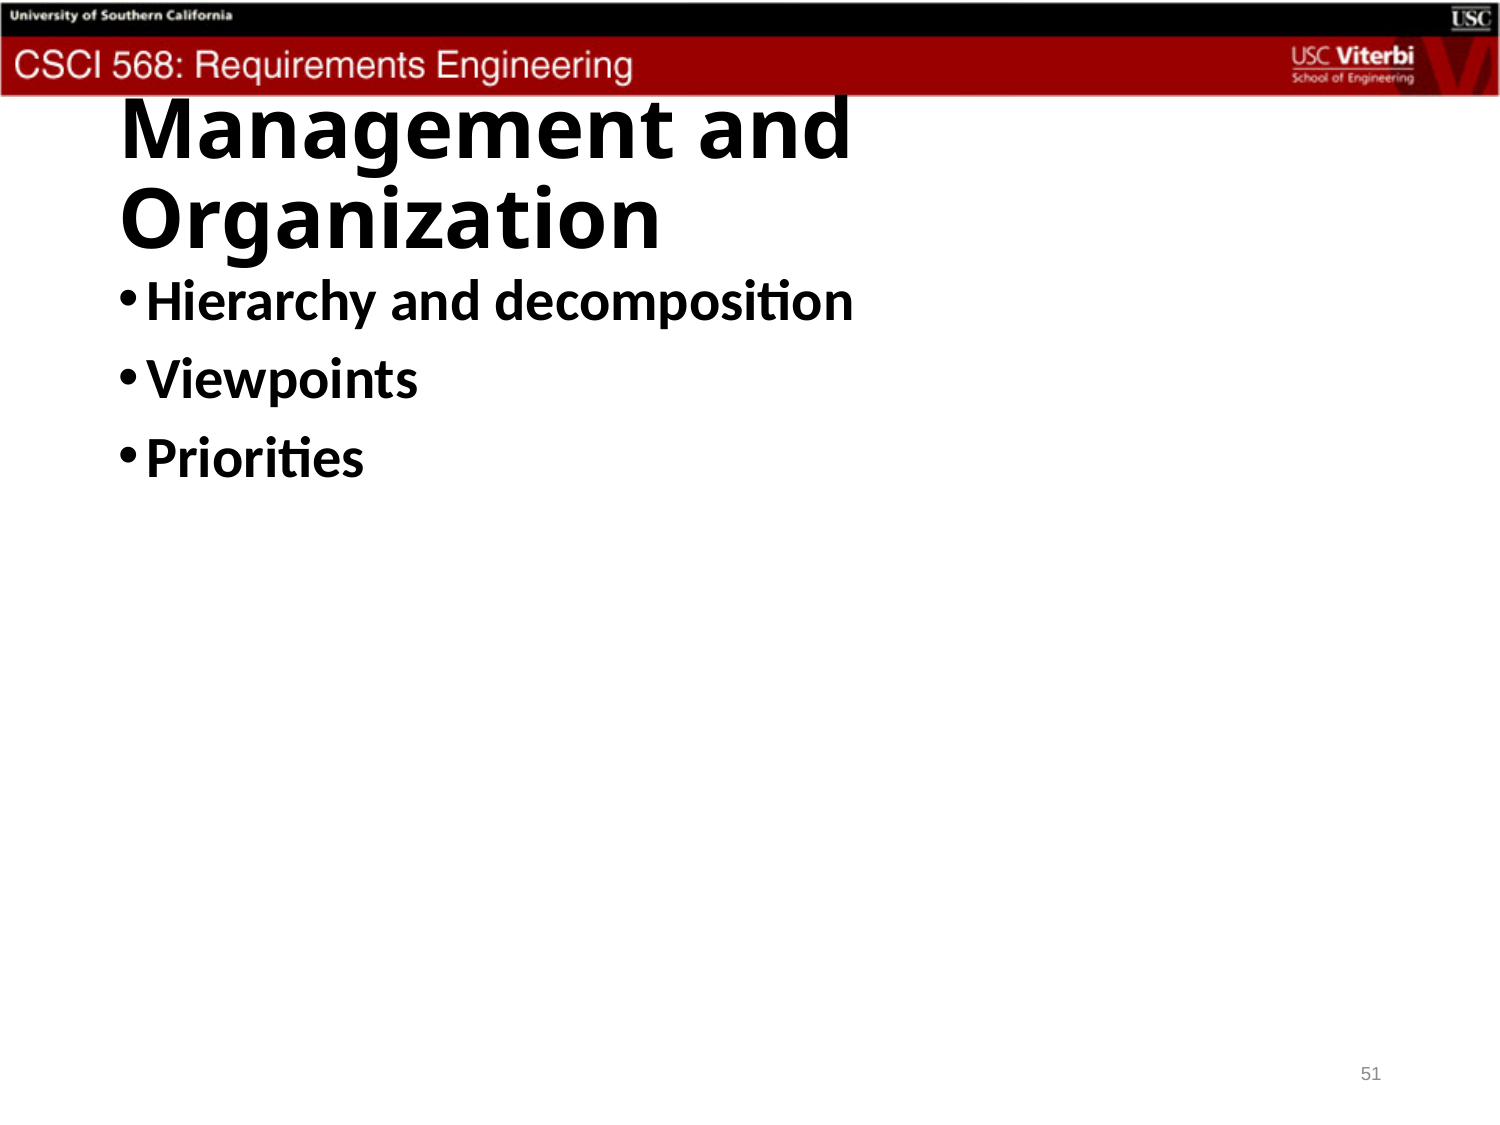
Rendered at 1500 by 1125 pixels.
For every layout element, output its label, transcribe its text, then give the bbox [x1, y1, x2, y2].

list Hierarchy and decomposition Viewpoints Priorities [103, 262, 1397, 1014]
slide_number 51 [1059, 1042, 1397, 1103]
picture [0, 2, 1500, 97]
title Management and Organization [103, 115, 1397, 238]
